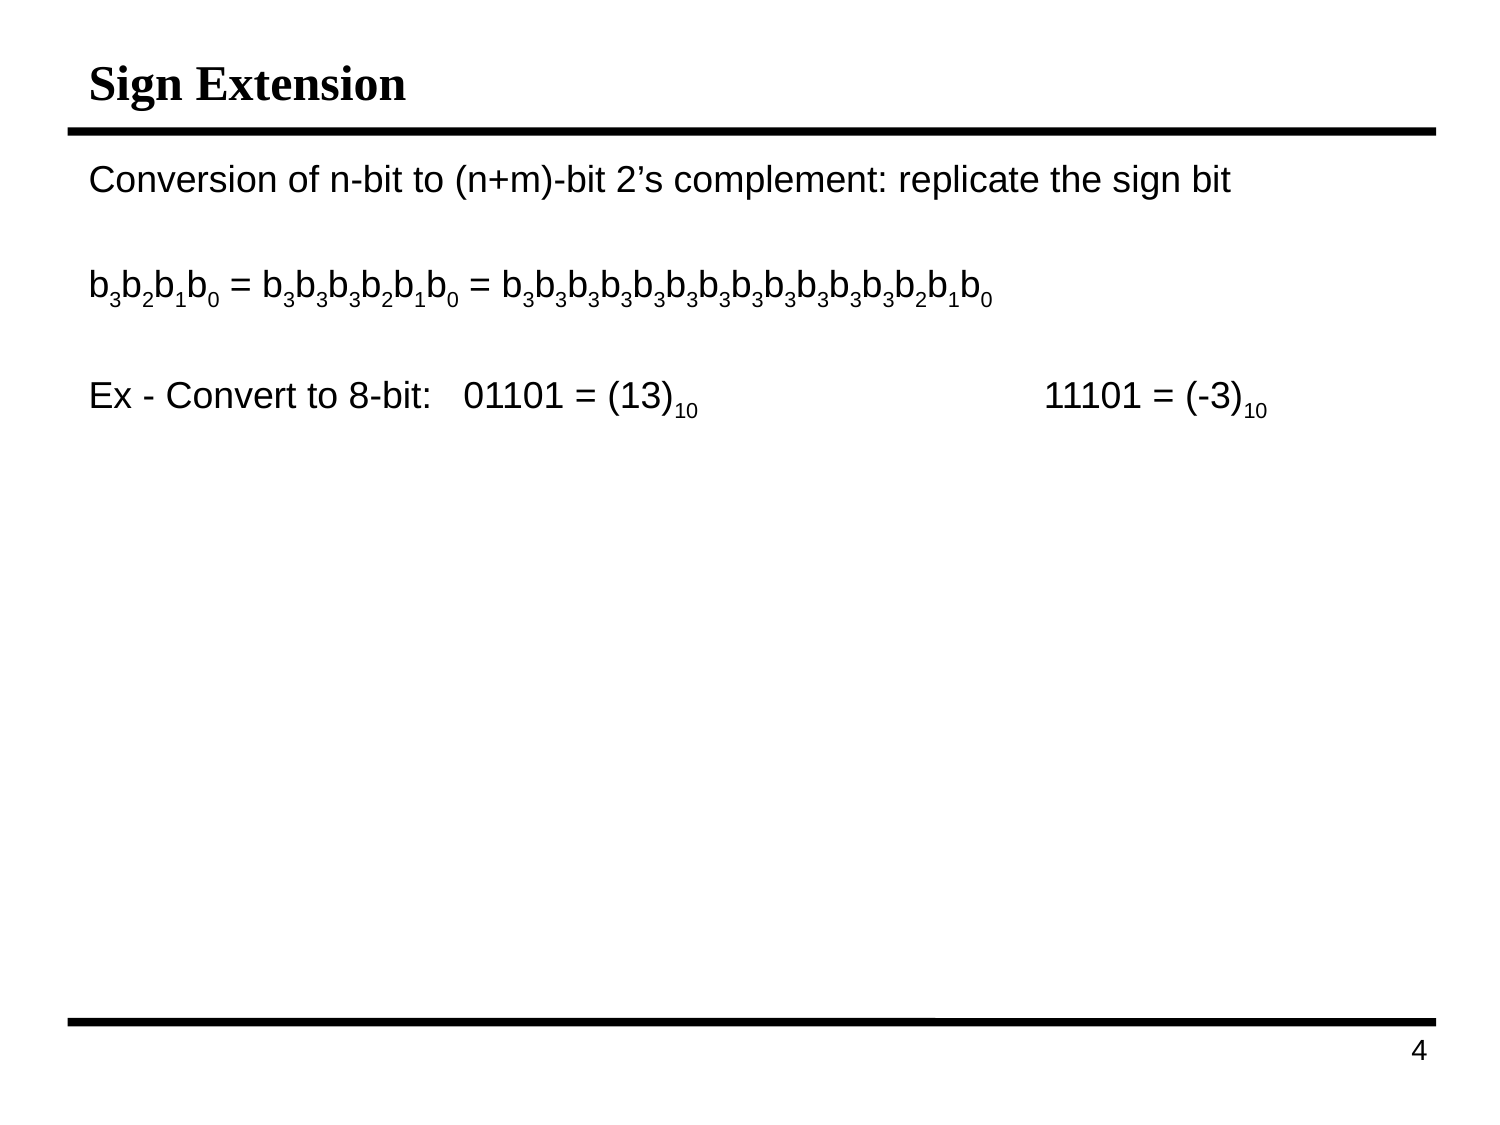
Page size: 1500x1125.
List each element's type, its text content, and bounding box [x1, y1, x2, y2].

title Sign Extension [73, 36, 1431, 124]
slide_number 42 [1134, 1023, 1443, 1099]
list Conversion of n-bit to (n+m)-bit 2’s complement: replicate the sign bit b3b2b1b0 = b3b3b3b2b1b0 = b3b3b3b3b3b3b3b3b3b3b3b3b2b1b0 Ex - Convert to 8-bit: 01101 = (13)10 11101 = (-3)10 [73, 148, 1431, 1012]
